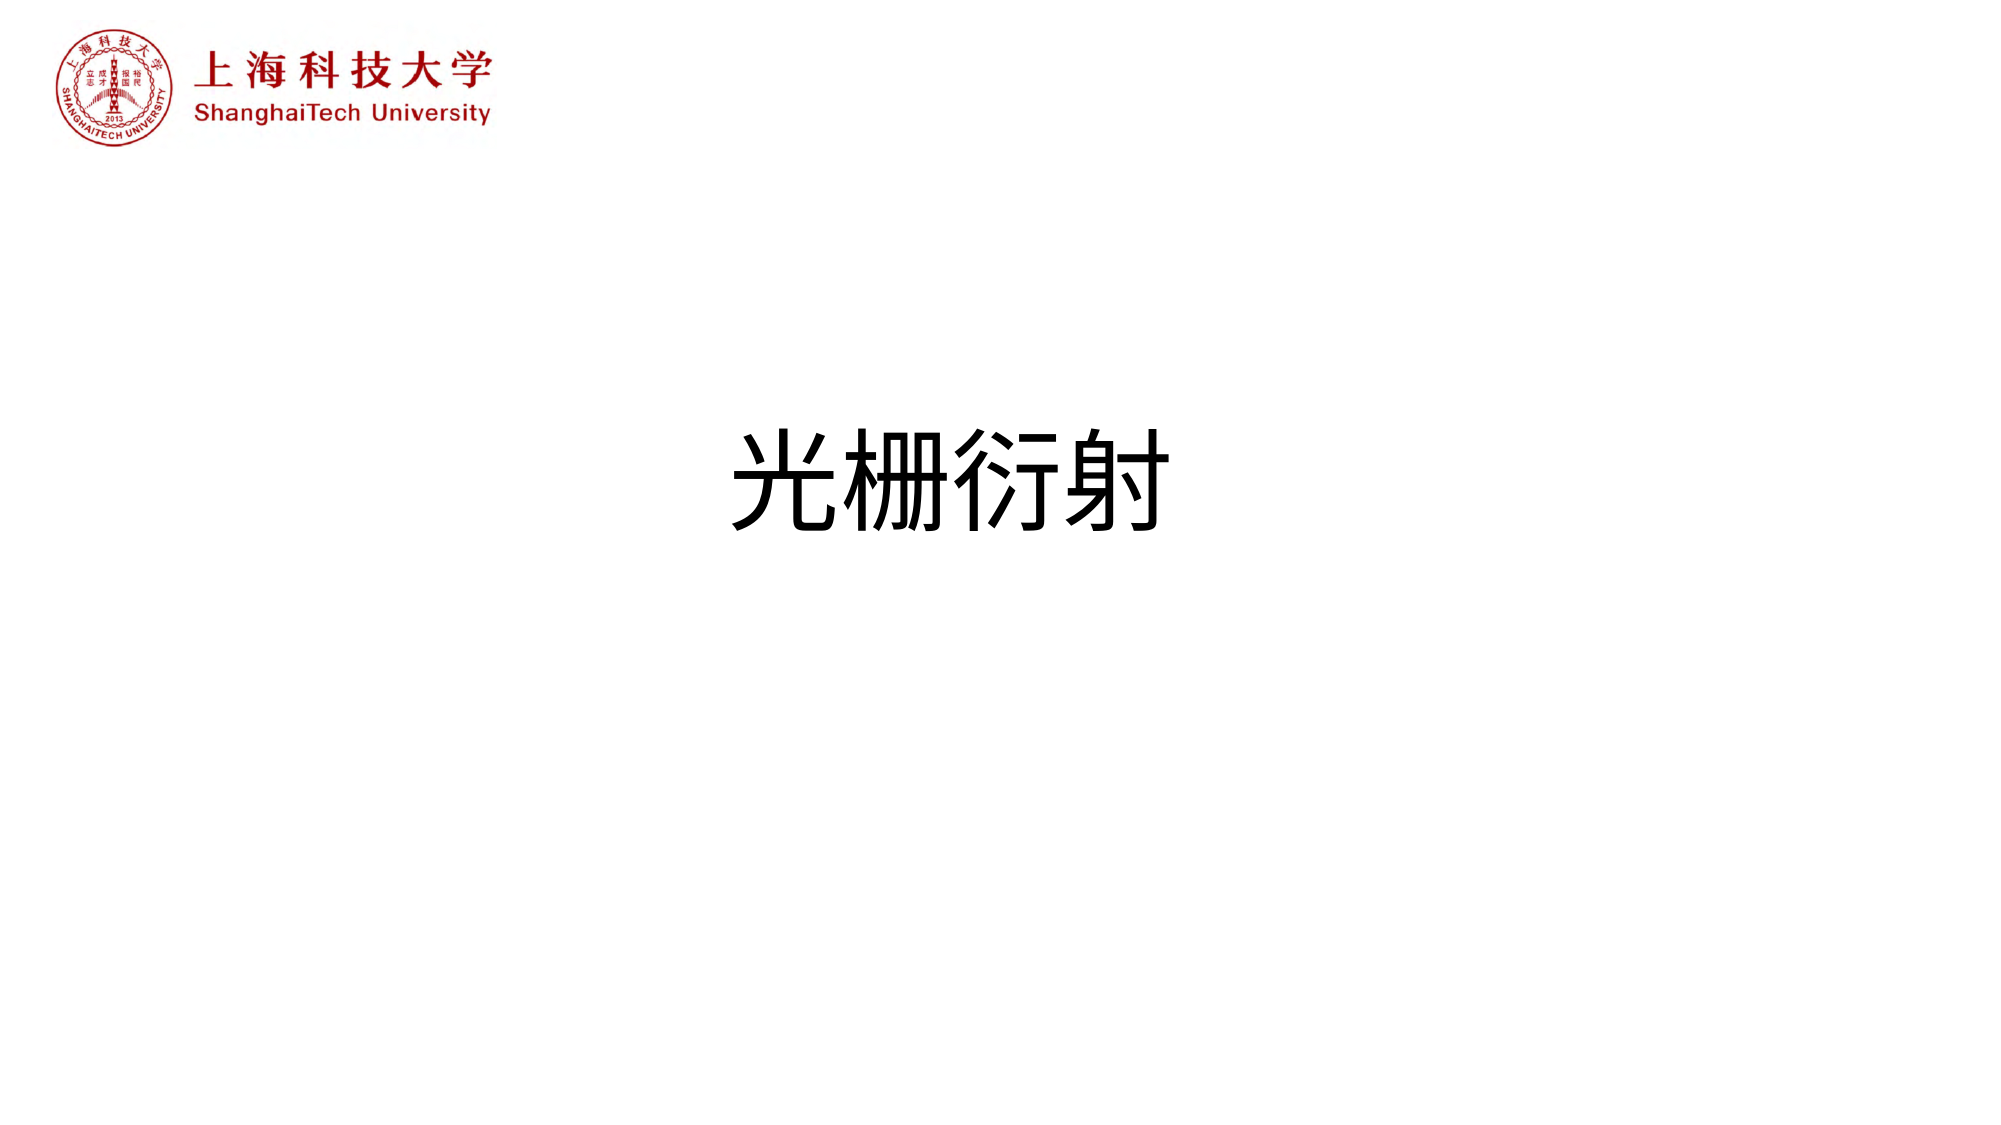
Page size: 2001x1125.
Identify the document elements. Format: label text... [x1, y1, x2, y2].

title 光栅衍射 [201, 416, 1702, 808]
picture [52, 20, 497, 149]
